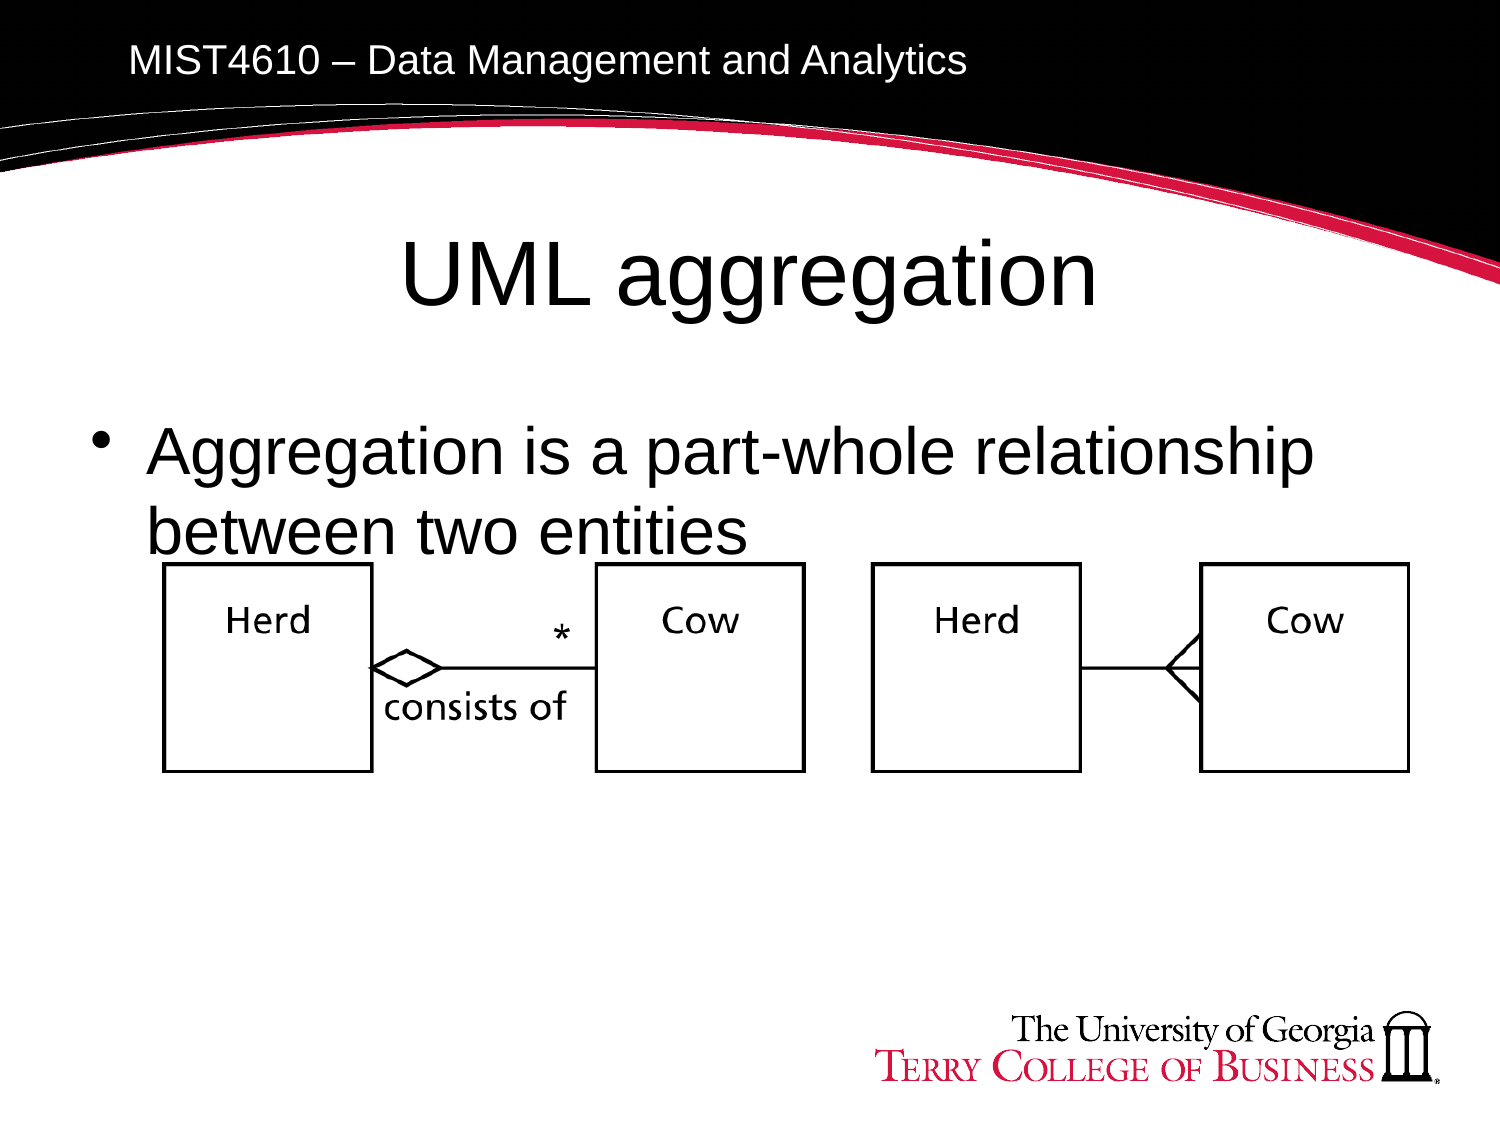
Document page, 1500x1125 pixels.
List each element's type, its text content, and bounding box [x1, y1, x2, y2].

picture [162, 562, 1410, 774]
picture [0, 0, 1500, 286]
title UML aggregation [75, 174, 1425, 363]
list Aggregation is a part-whole relationship between two entities [75, 399, 1425, 1005]
picture [875, 1011, 1440, 1084]
